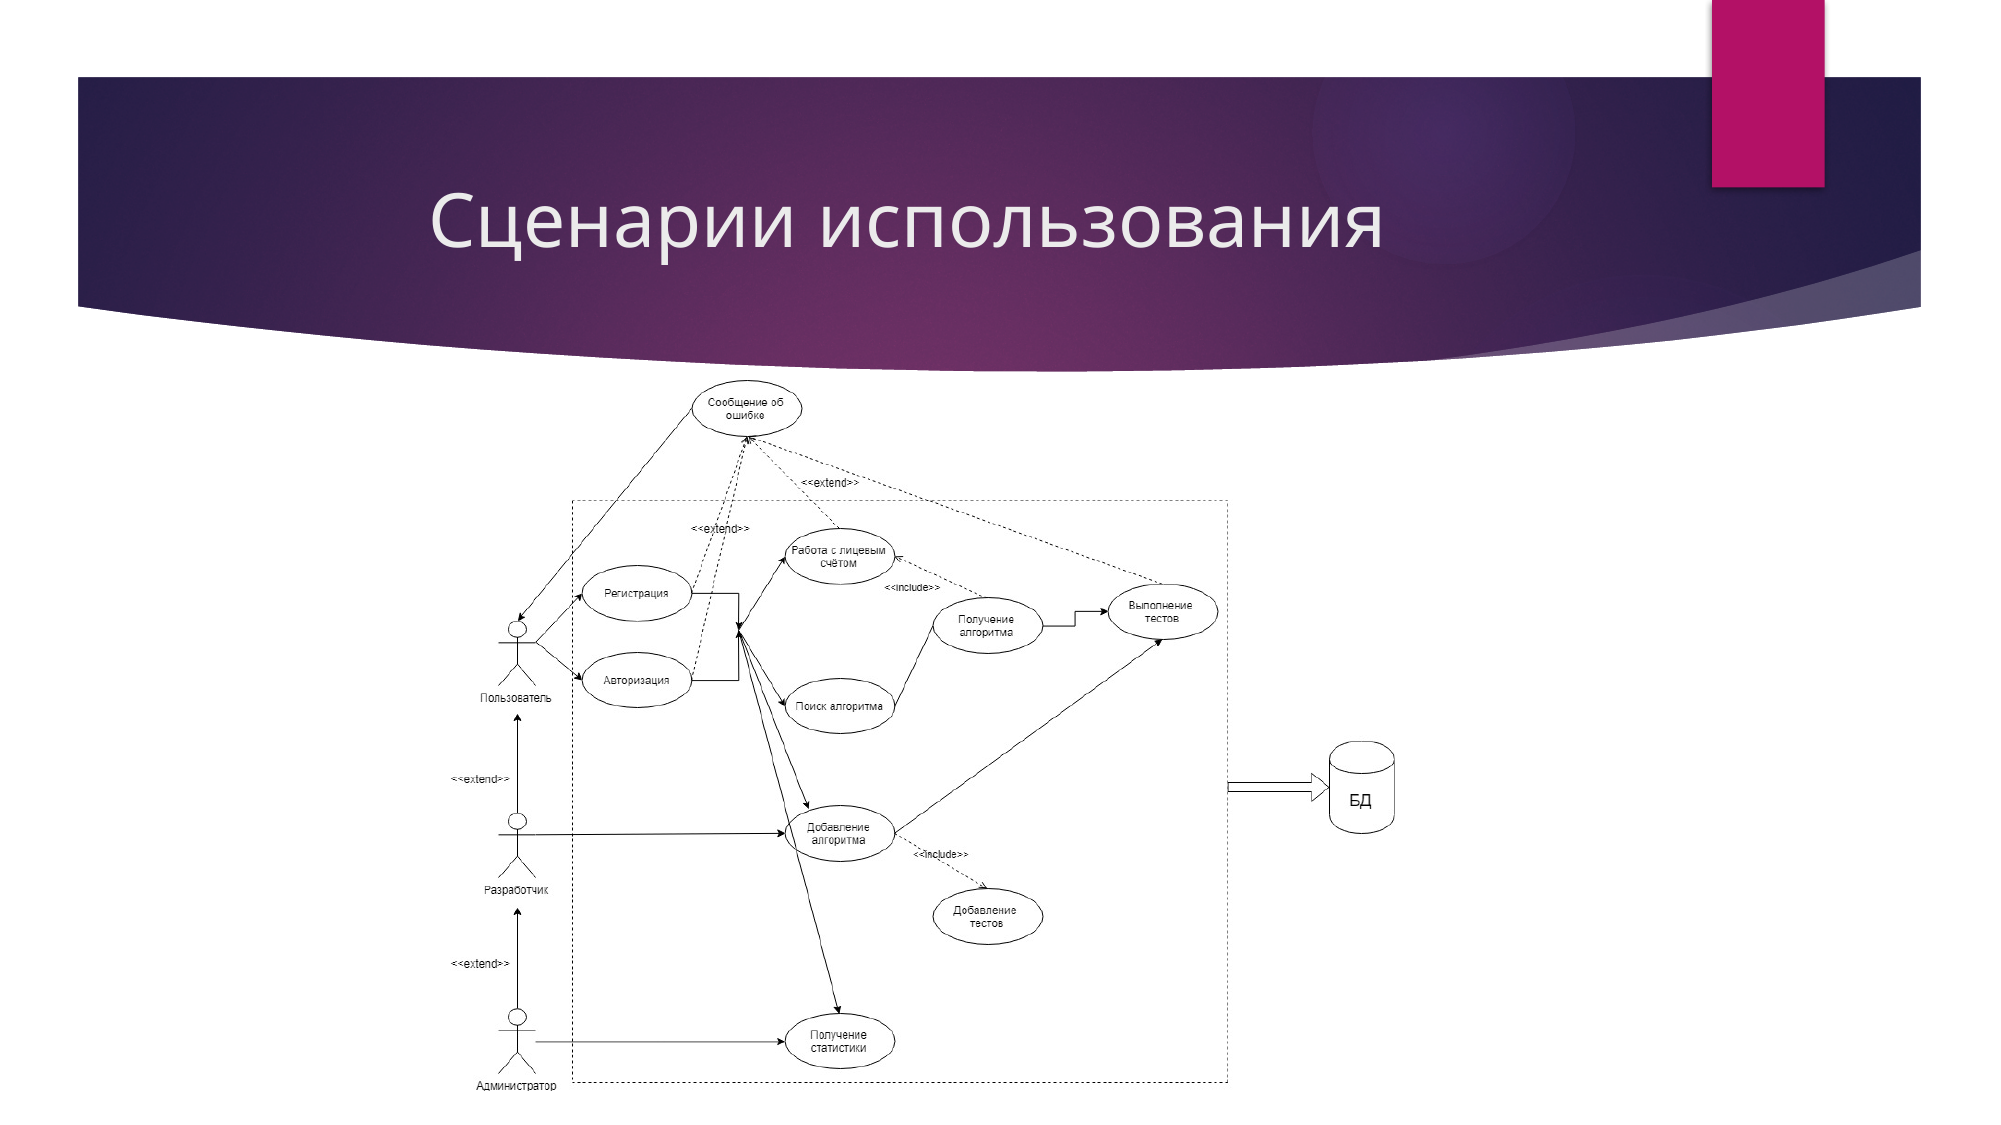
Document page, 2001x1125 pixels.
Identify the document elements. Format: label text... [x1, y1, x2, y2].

title Сценарии использования [189, 159, 1627, 276]
picture [450, 379, 1395, 1091]
